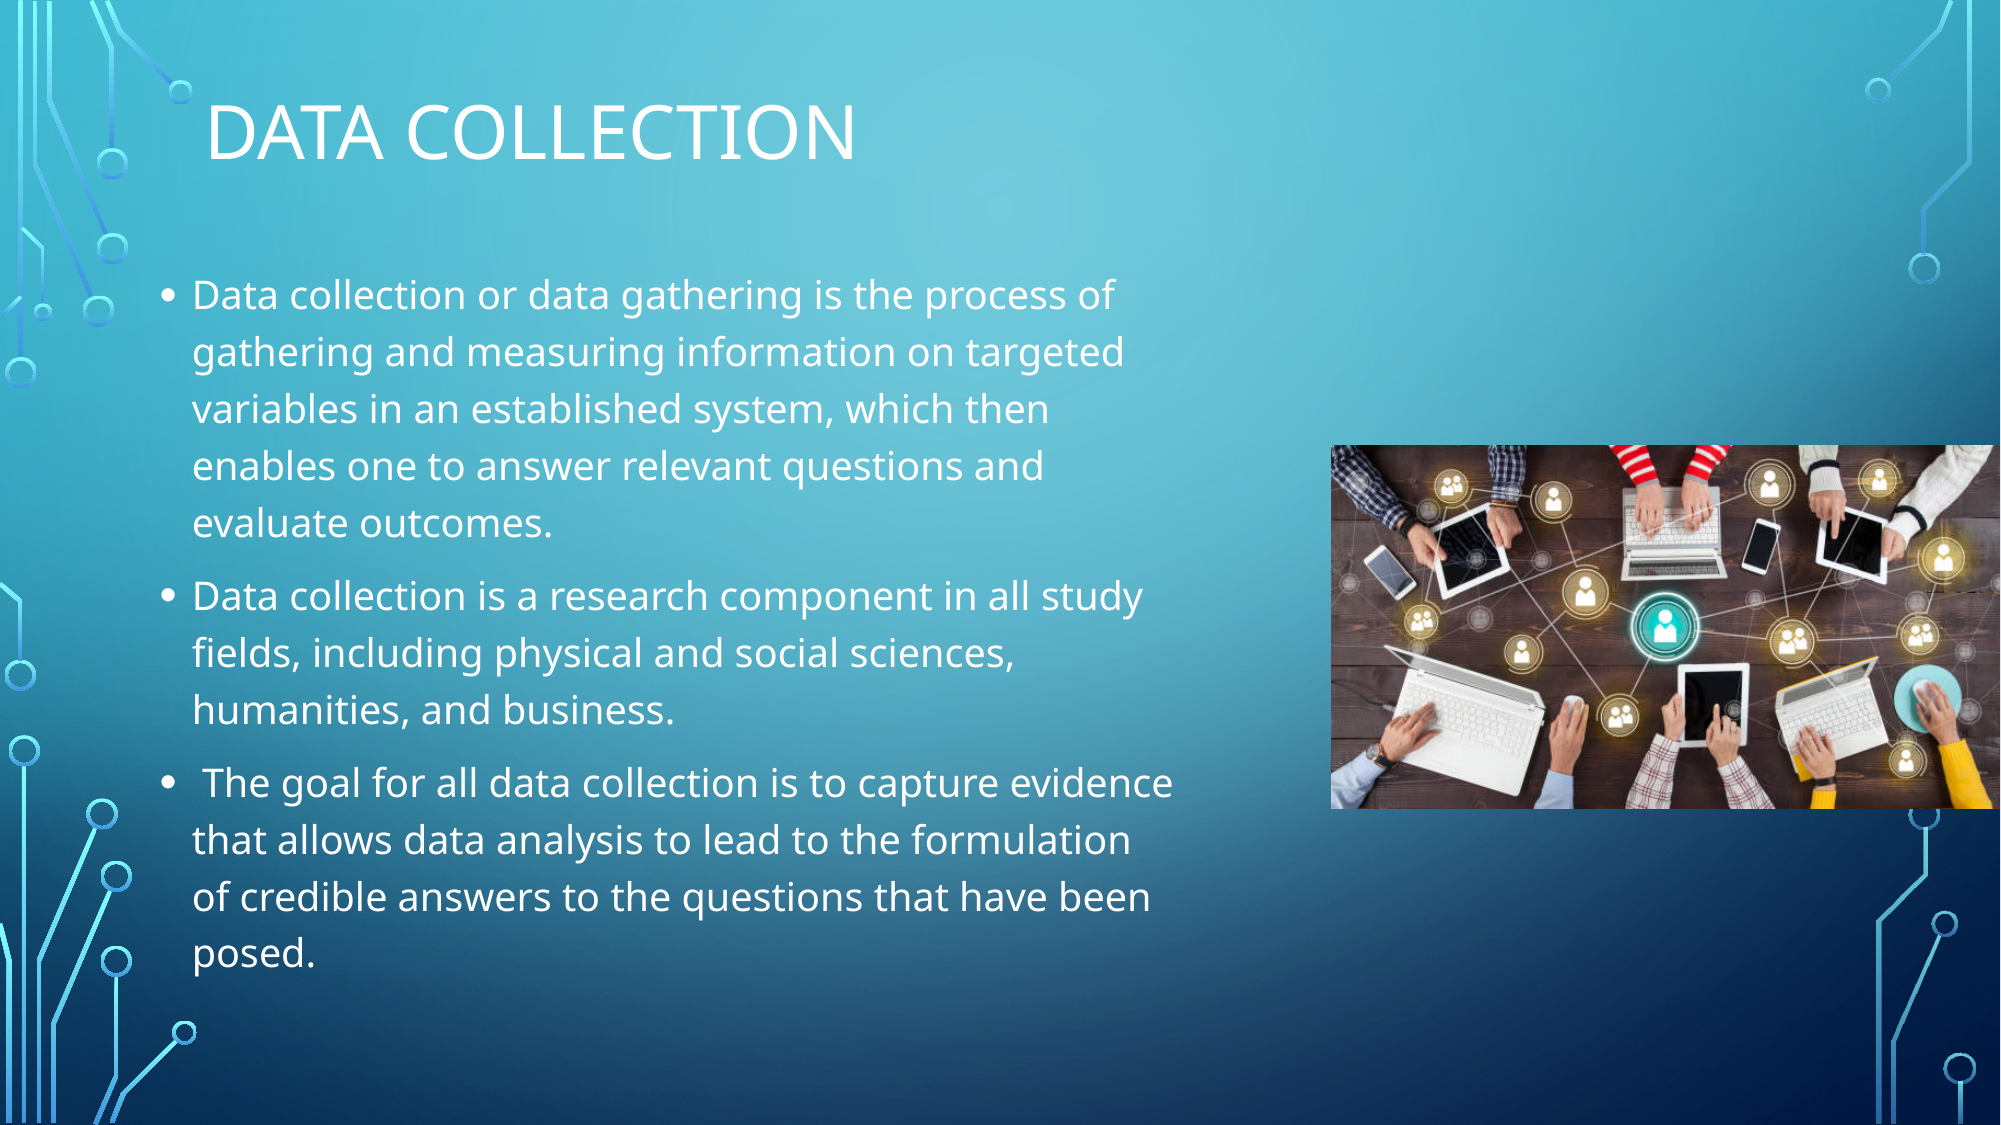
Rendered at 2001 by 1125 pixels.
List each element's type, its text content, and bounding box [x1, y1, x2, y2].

list Data collection or data gathering is the process of gathering and measuring information on targeted variables in an established system, which then enables one to answer relevant questions and evaluate outcomes. Data collection is a research component in all study fields, including physical and social sciences, humanities, and business. The goal for all data collection is to capture evidence that allows data analysis to lead to the formulation of credible answers to the questions that have been posed. [144, 253, 1193, 990]
title Data Collection [189, 59, 1557, 212]
picture [1331, 445, 2000, 809]
